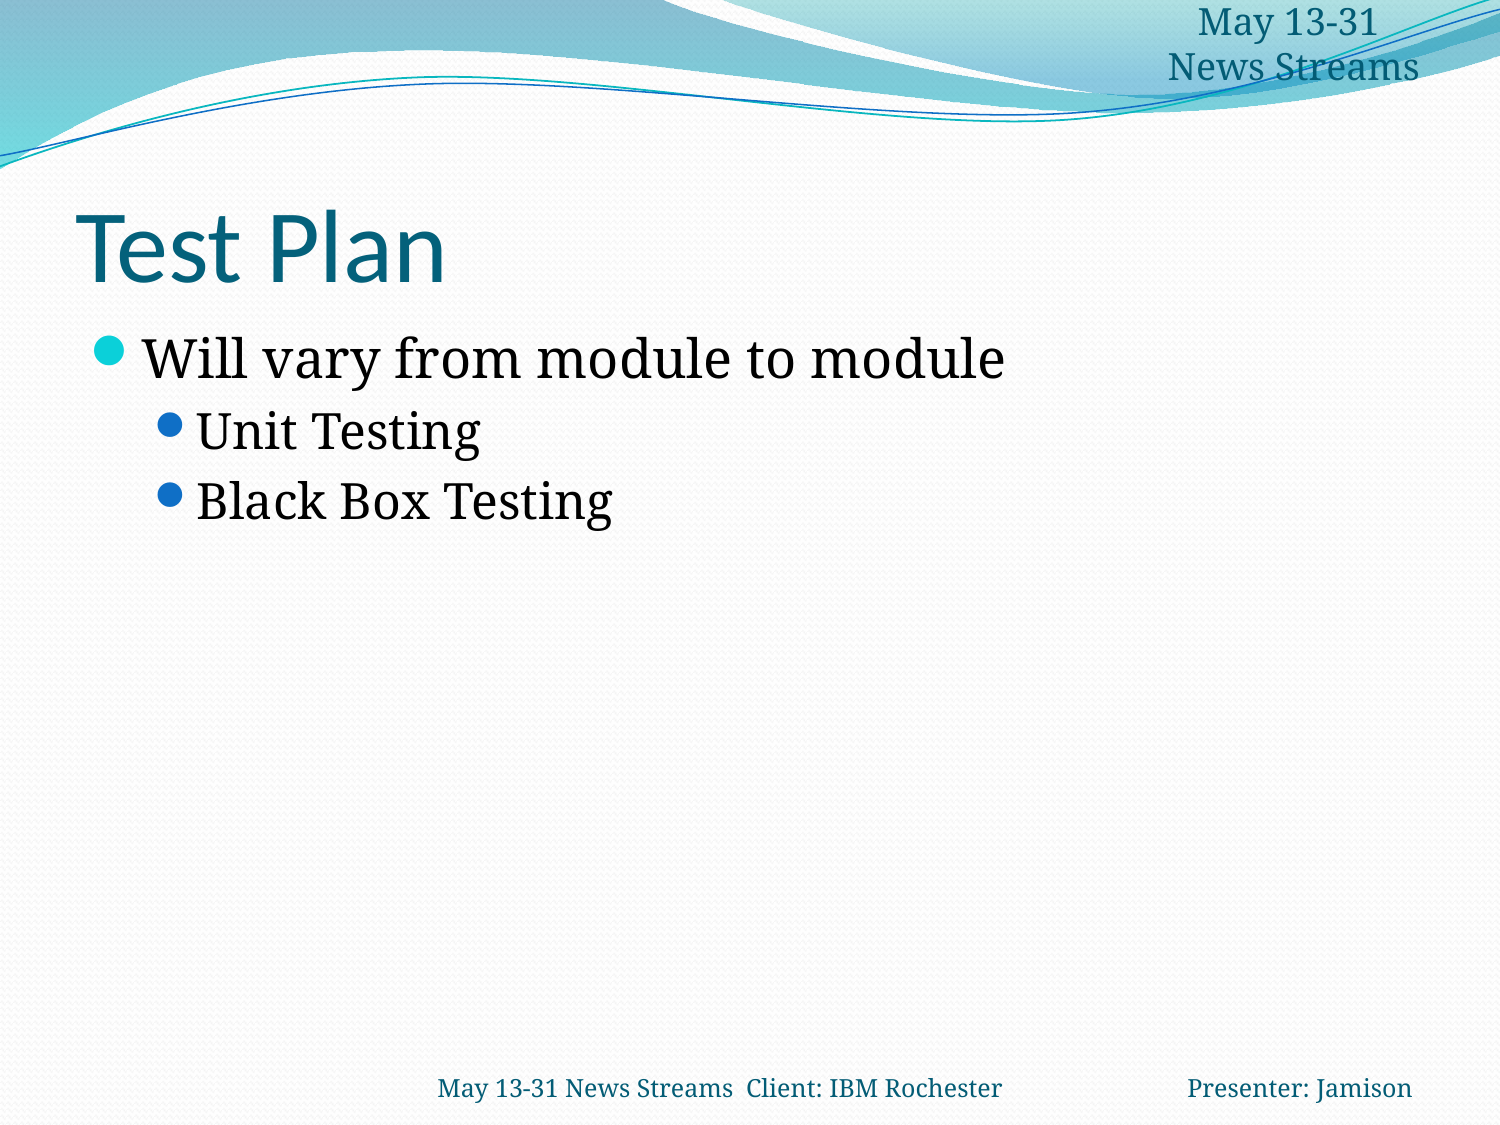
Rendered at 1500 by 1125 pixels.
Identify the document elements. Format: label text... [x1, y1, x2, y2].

footer May 13-31 News Streams Client: IBM Rochester Presenter: Jamison [437, 1042, 1450, 1103]
text_box May 13-31 News Streams [1087, 0, 1500, 88]
title Test Plan [75, 115, 1425, 303]
list Will vary from module to module Unit Testing Black Box Testing [75, 317, 1425, 1038]
